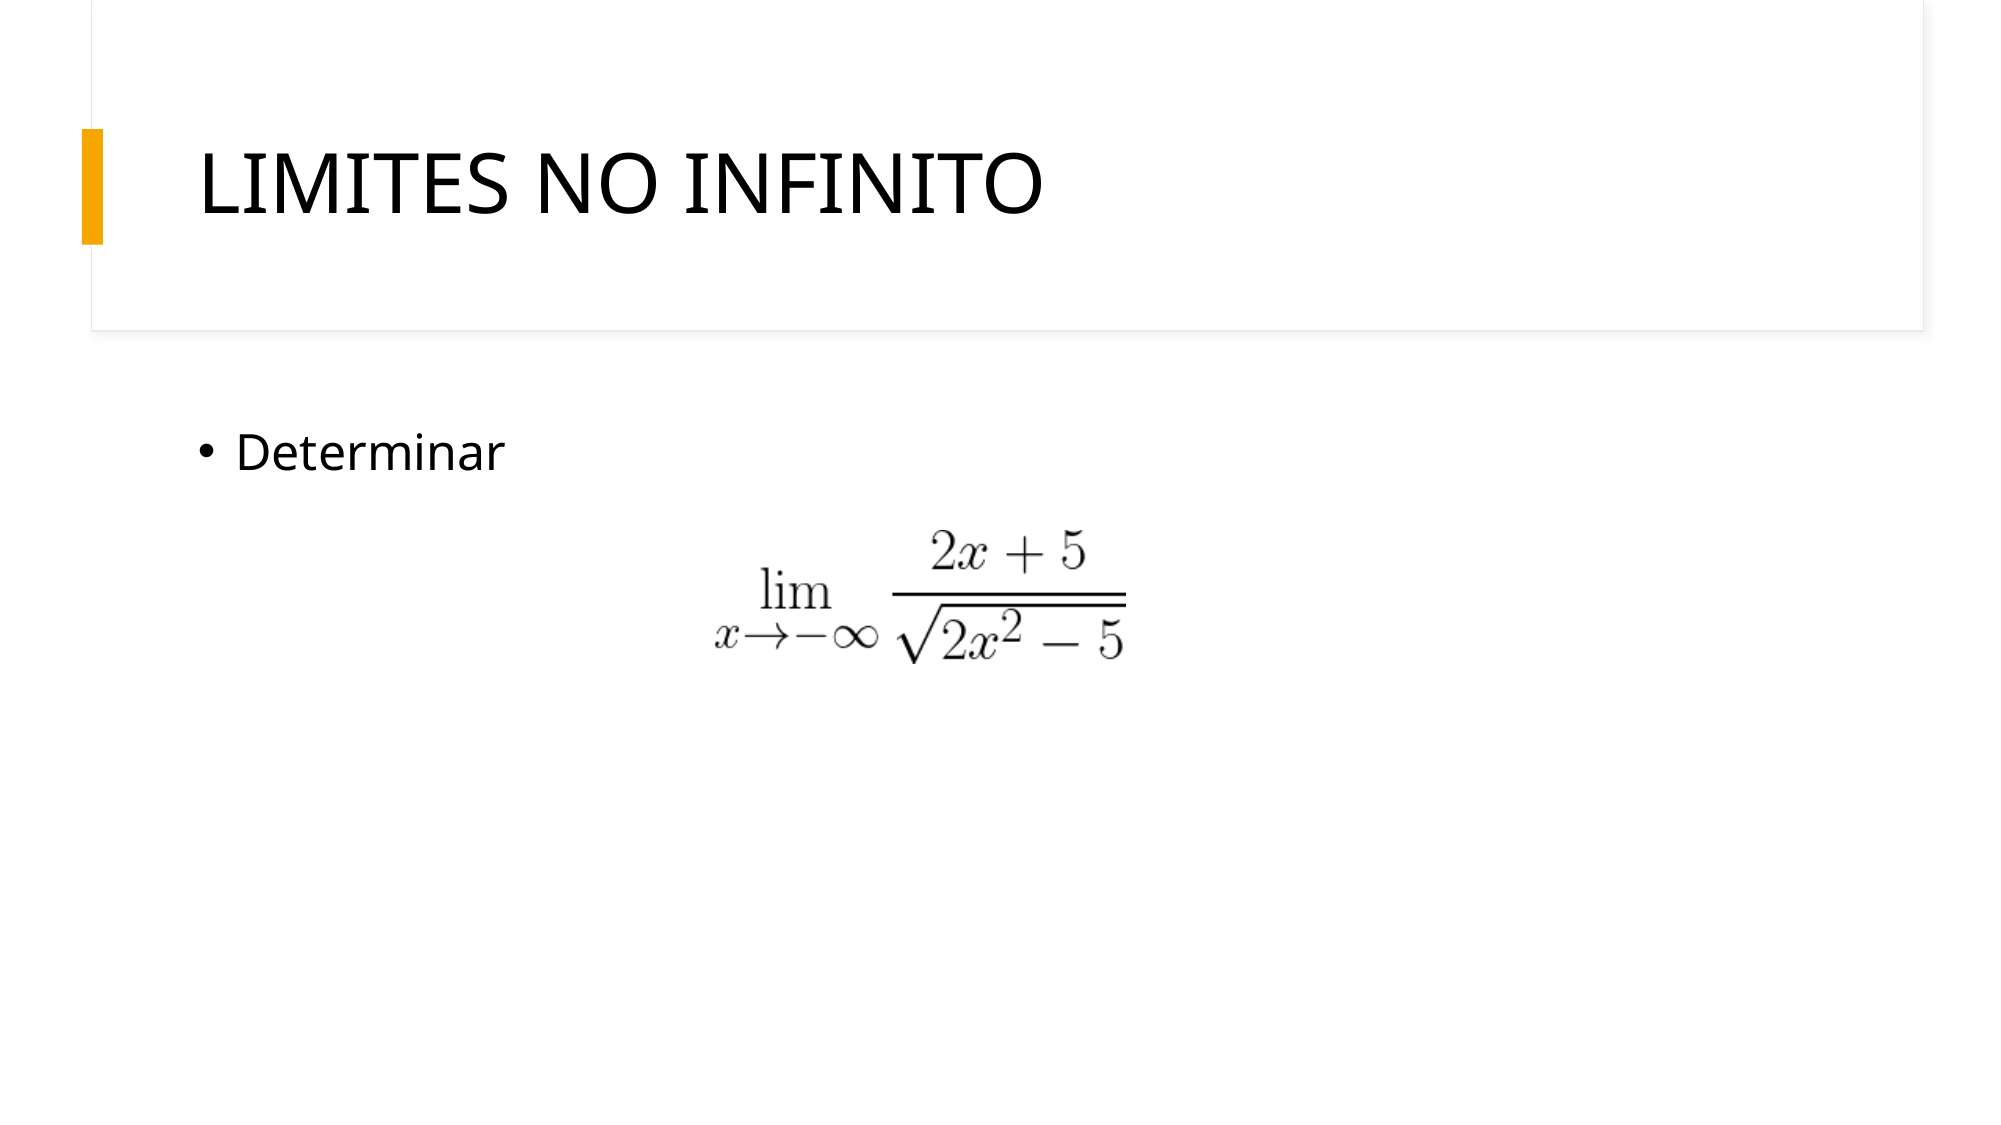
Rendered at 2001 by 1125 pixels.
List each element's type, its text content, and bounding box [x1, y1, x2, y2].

picture [714, 530, 1126, 664]
title LIMITES NO INFINITO [183, 90, 1851, 284]
list Determinar [183, 406, 1851, 1013]
